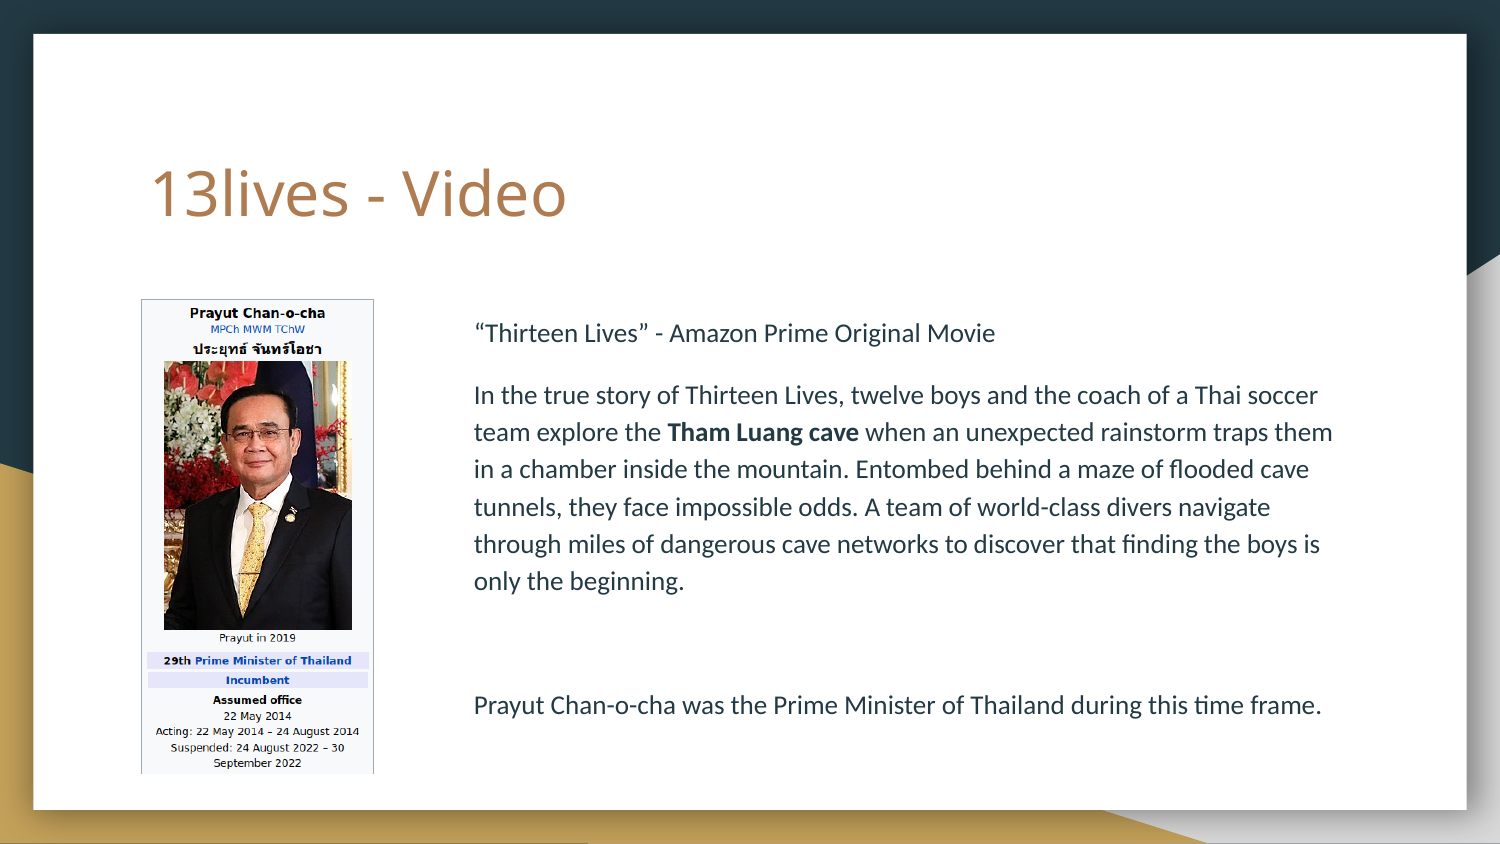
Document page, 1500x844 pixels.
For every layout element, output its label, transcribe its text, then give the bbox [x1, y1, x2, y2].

picture [134, 280, 381, 774]
list “Thirteen Lives” - Amazon Prime Original Movie In the true story of Thirteen Lives, twelve boys and the coach of a Thai soccer team explore the Tham Luang cave when an unexpected rainstorm traps them in a chamber inside the mountain. Entombed behind a maze of flooded cave tunnels, they face impossible odds. A team of world-class divers navigate through miles of dangerous cave networks to discover that finding the boys is only the beginning. Prayut Chan-o-cha was the Prime Minister of Thailand during this time frame. [458, 295, 1366, 774]
title 13lives - Video [134, 138, 1366, 296]
